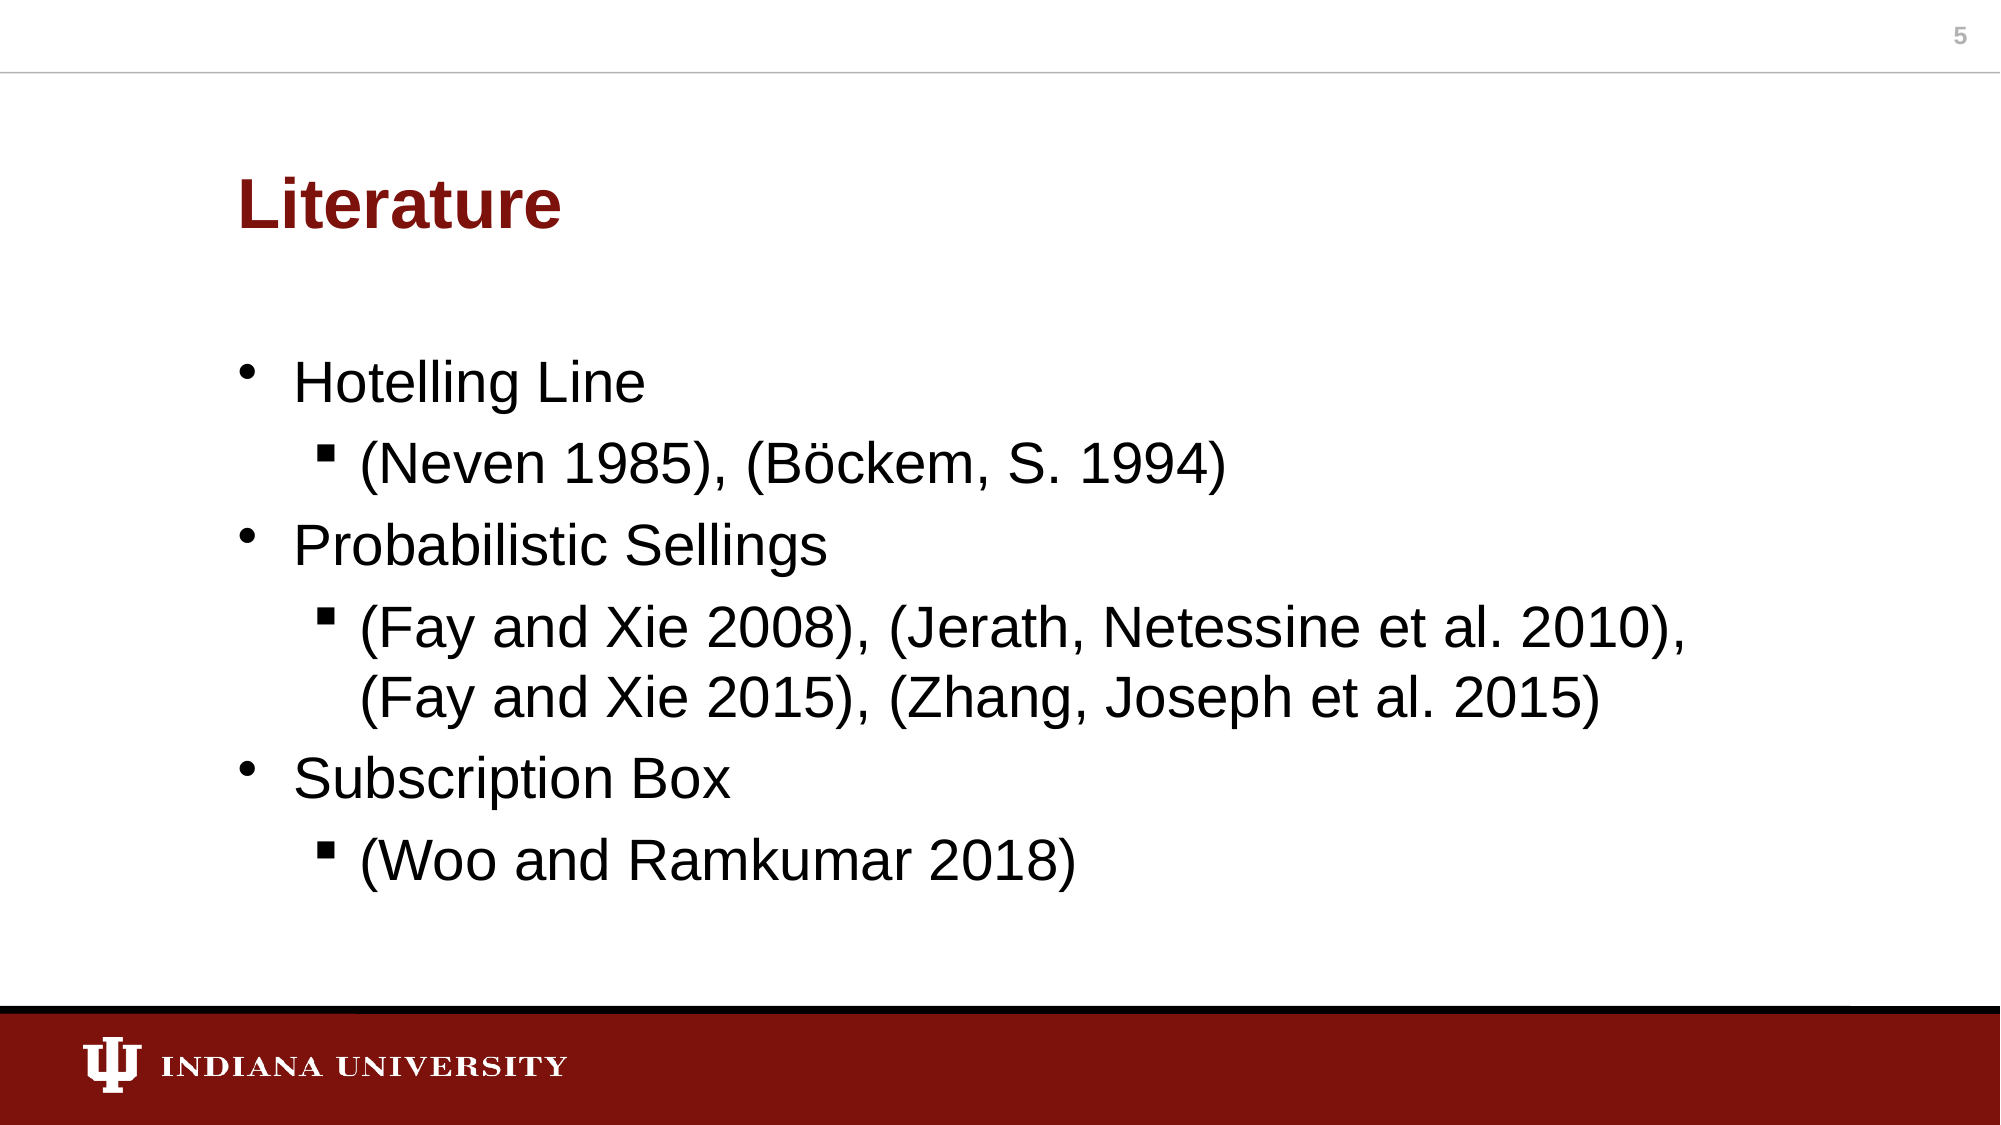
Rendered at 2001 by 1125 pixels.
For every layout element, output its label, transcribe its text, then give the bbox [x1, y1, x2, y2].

picture [83, 1037, 567, 1098]
slide_number 5 [1532, 4, 1983, 65]
title Literature [222, 106, 1778, 295]
list Hotelling Line (Neven 1985), (Böckem, S. 1994) Probabilistic Sellings (Fay and Xie 2008), (Jerath, Netessine et al. 2010), (Fay and Xie 2015), (Zhang, Joseph et al. 2015) Subscription Box (Woo and Ramkumar 2018) [222, 336, 1778, 962]
